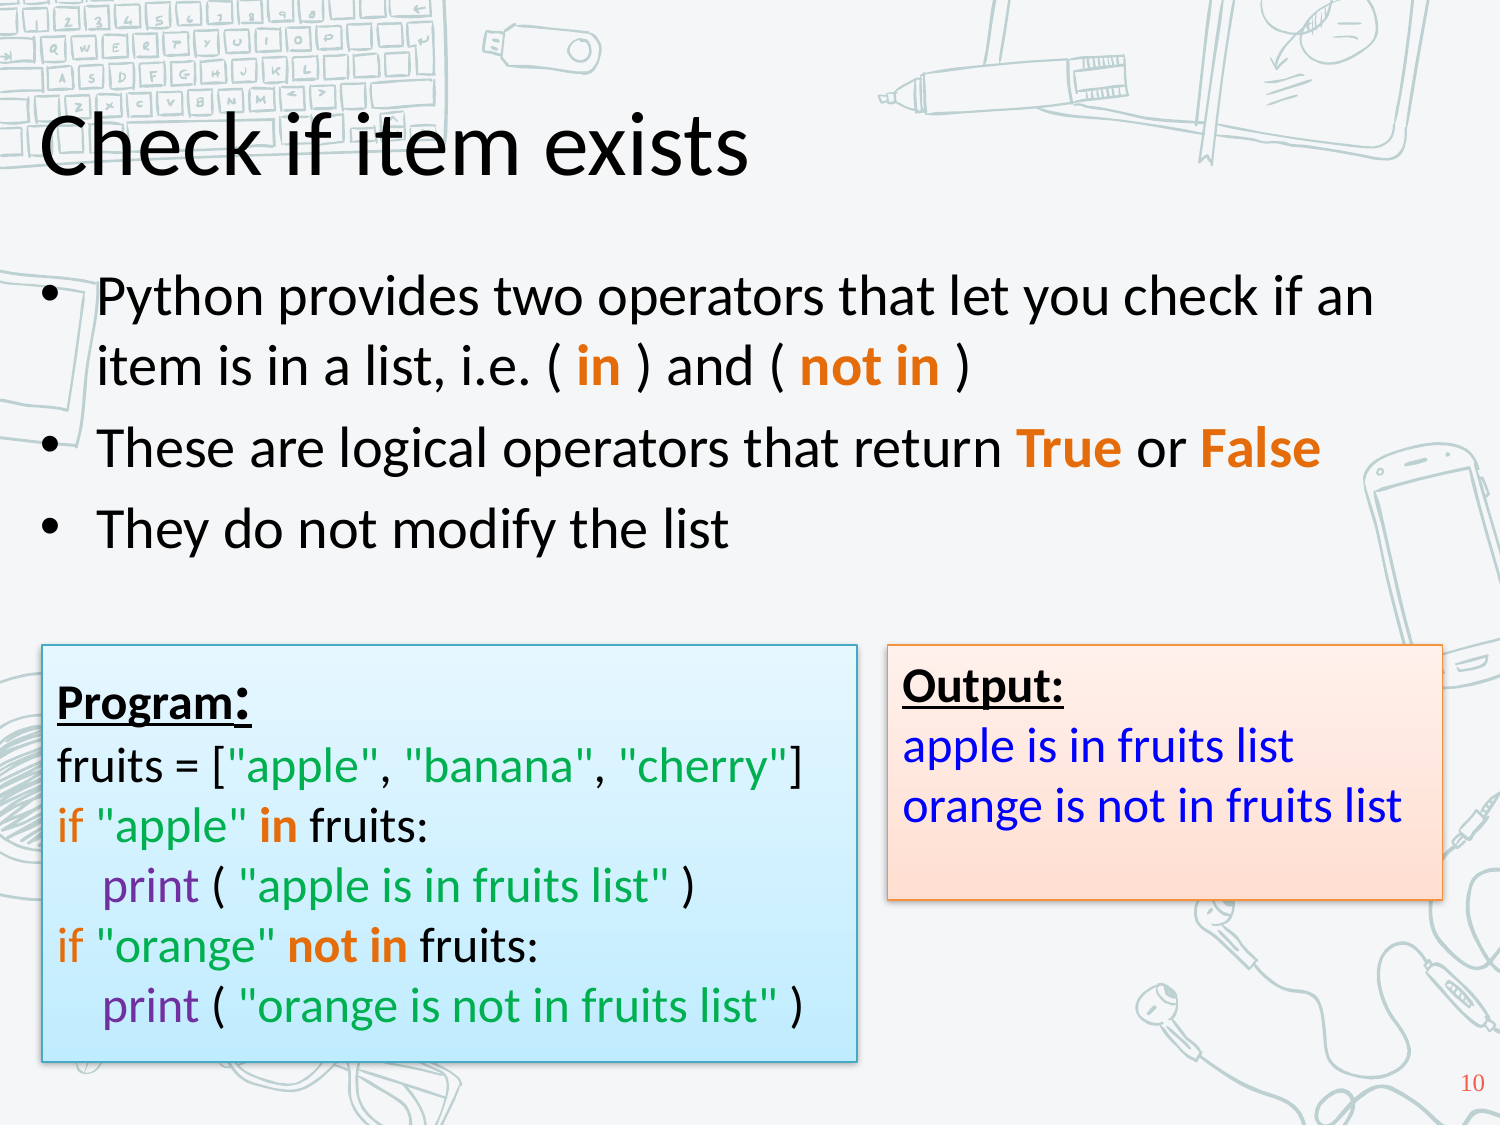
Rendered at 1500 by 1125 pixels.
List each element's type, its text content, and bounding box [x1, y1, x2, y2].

slide_number 10 [1425, 1050, 1500, 1113]
text_box Output: apple is in fruits list orange is not in fruits list [887, 644, 1443, 901]
text_box Program: fruits = ["apple", "banana", "cherry"] if "apple" in fruits: print ( "apple is in fruits list" ) if "orange" not in fruits: print ( "orange is not in fruits list" ) [41, 644, 858, 1063]
title Check if item exists [24, 45, 1475, 233]
list Python provides two operators that let you check if an item is in a list, i.e. ( in ) and ( not in ) These are logical operators that return True or False They do not modify the list [24, 249, 1475, 1055]
